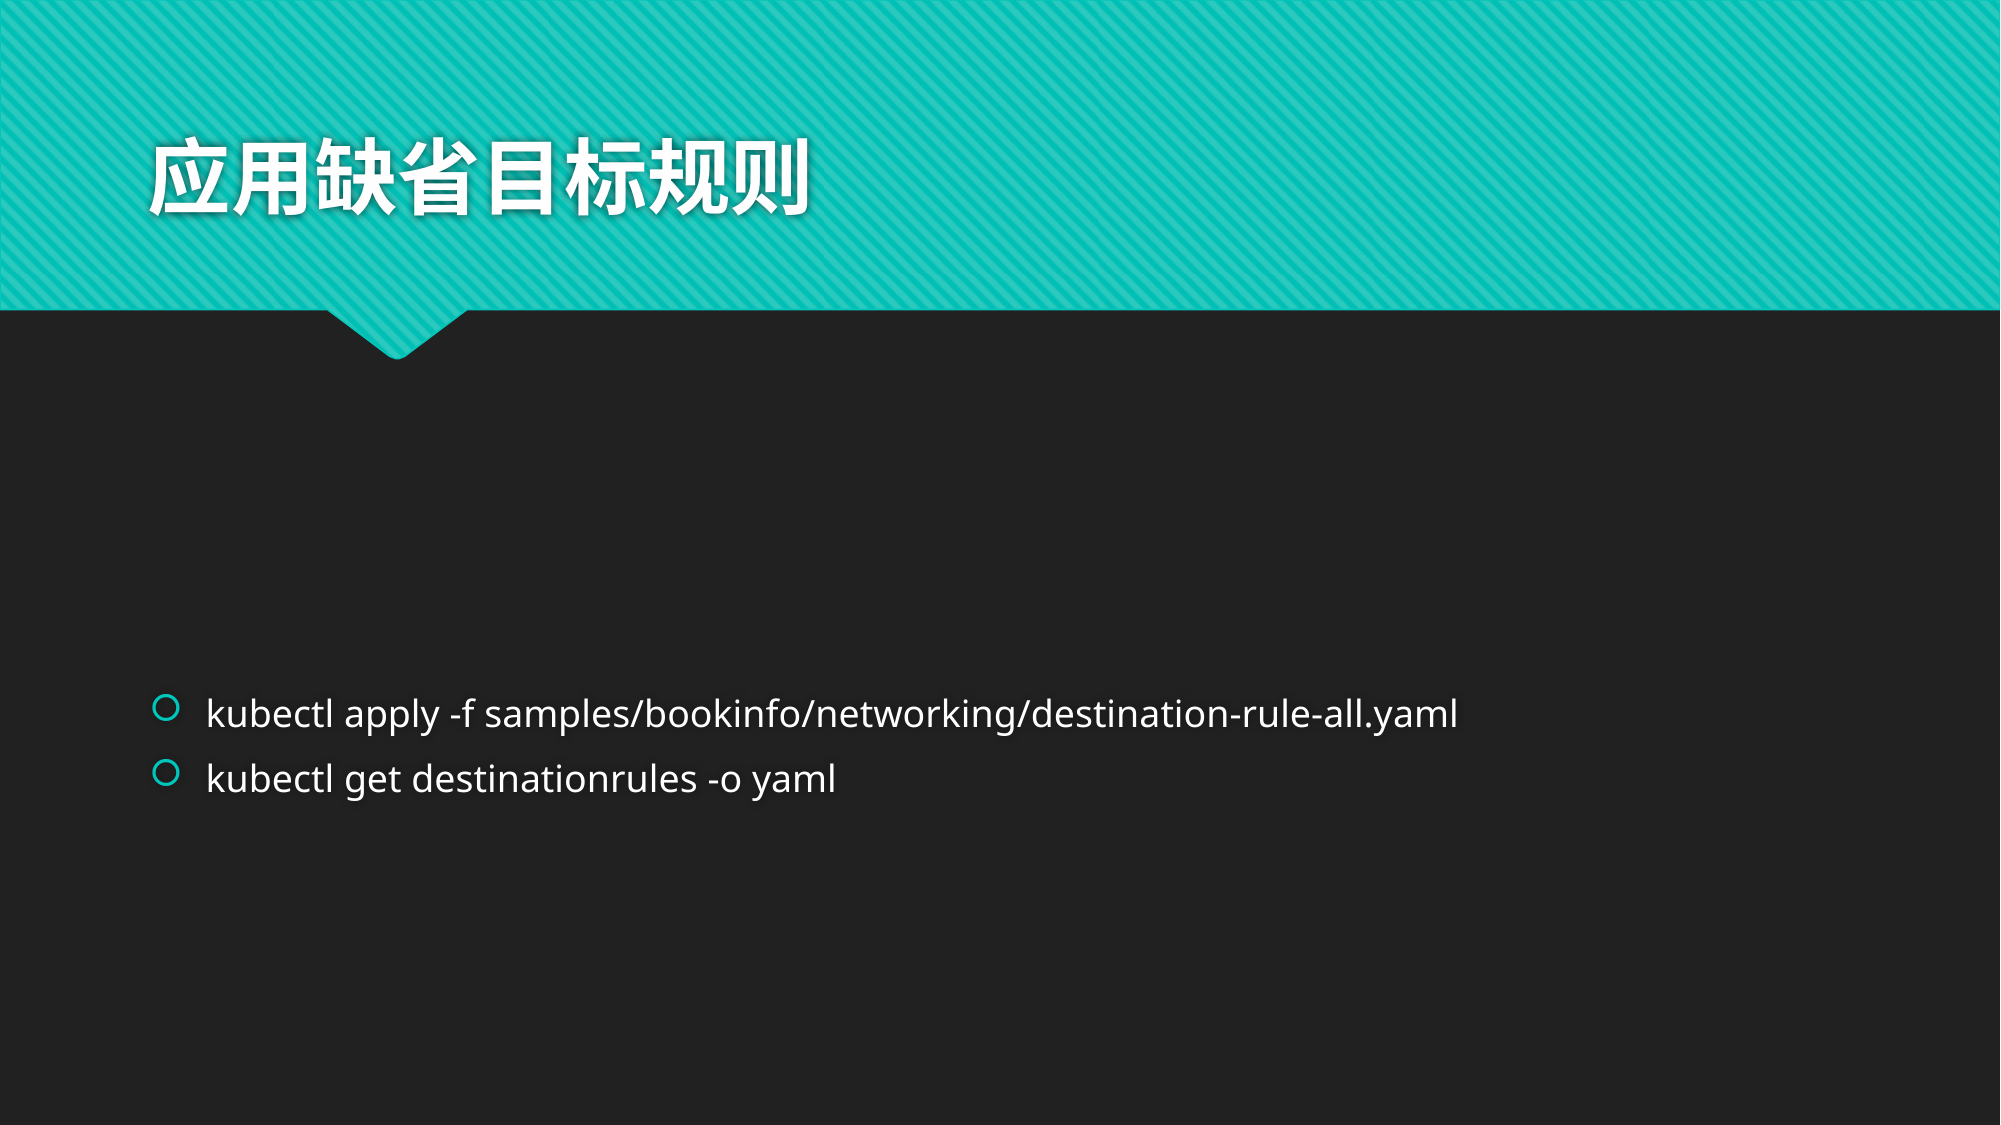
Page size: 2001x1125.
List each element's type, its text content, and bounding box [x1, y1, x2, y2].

list kubectl apply -f samples/bookinfo/networking/destination-rule-all.yaml kubectl get destinationrules -o yaml [134, 364, 1866, 1125]
title 应用缺省目标规则 [132, 73, 1868, 233]
